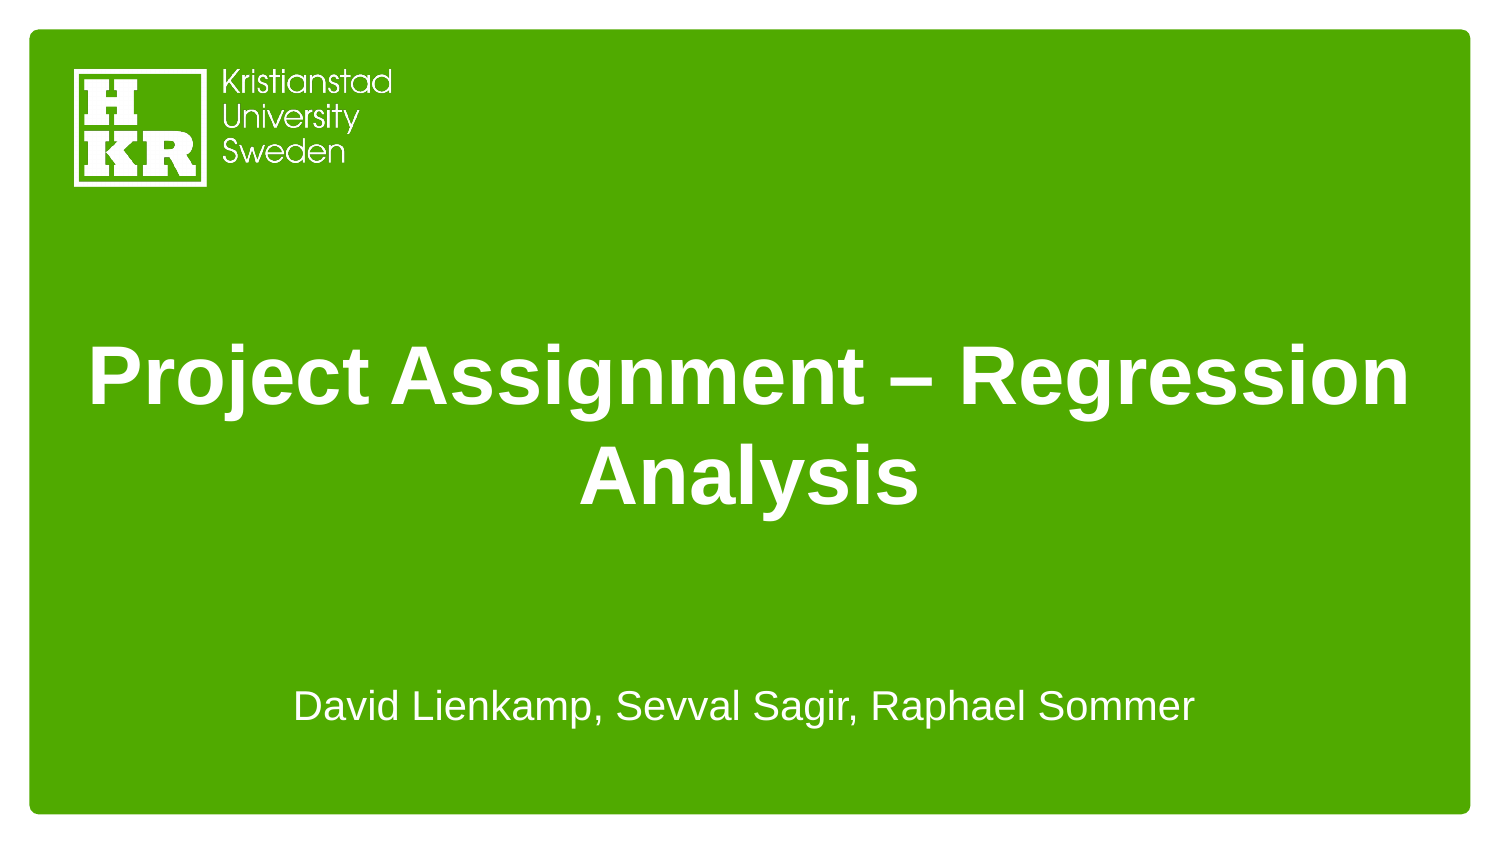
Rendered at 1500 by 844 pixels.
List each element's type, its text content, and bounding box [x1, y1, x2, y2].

subtitle David Lienkamp, Sevval Sagir, Raphael Sommer [225, 671, 1275, 769]
title Project Assignment – Regression Analysis [29, 29, 1471, 814]
picture [7, 2, 457, 254]
